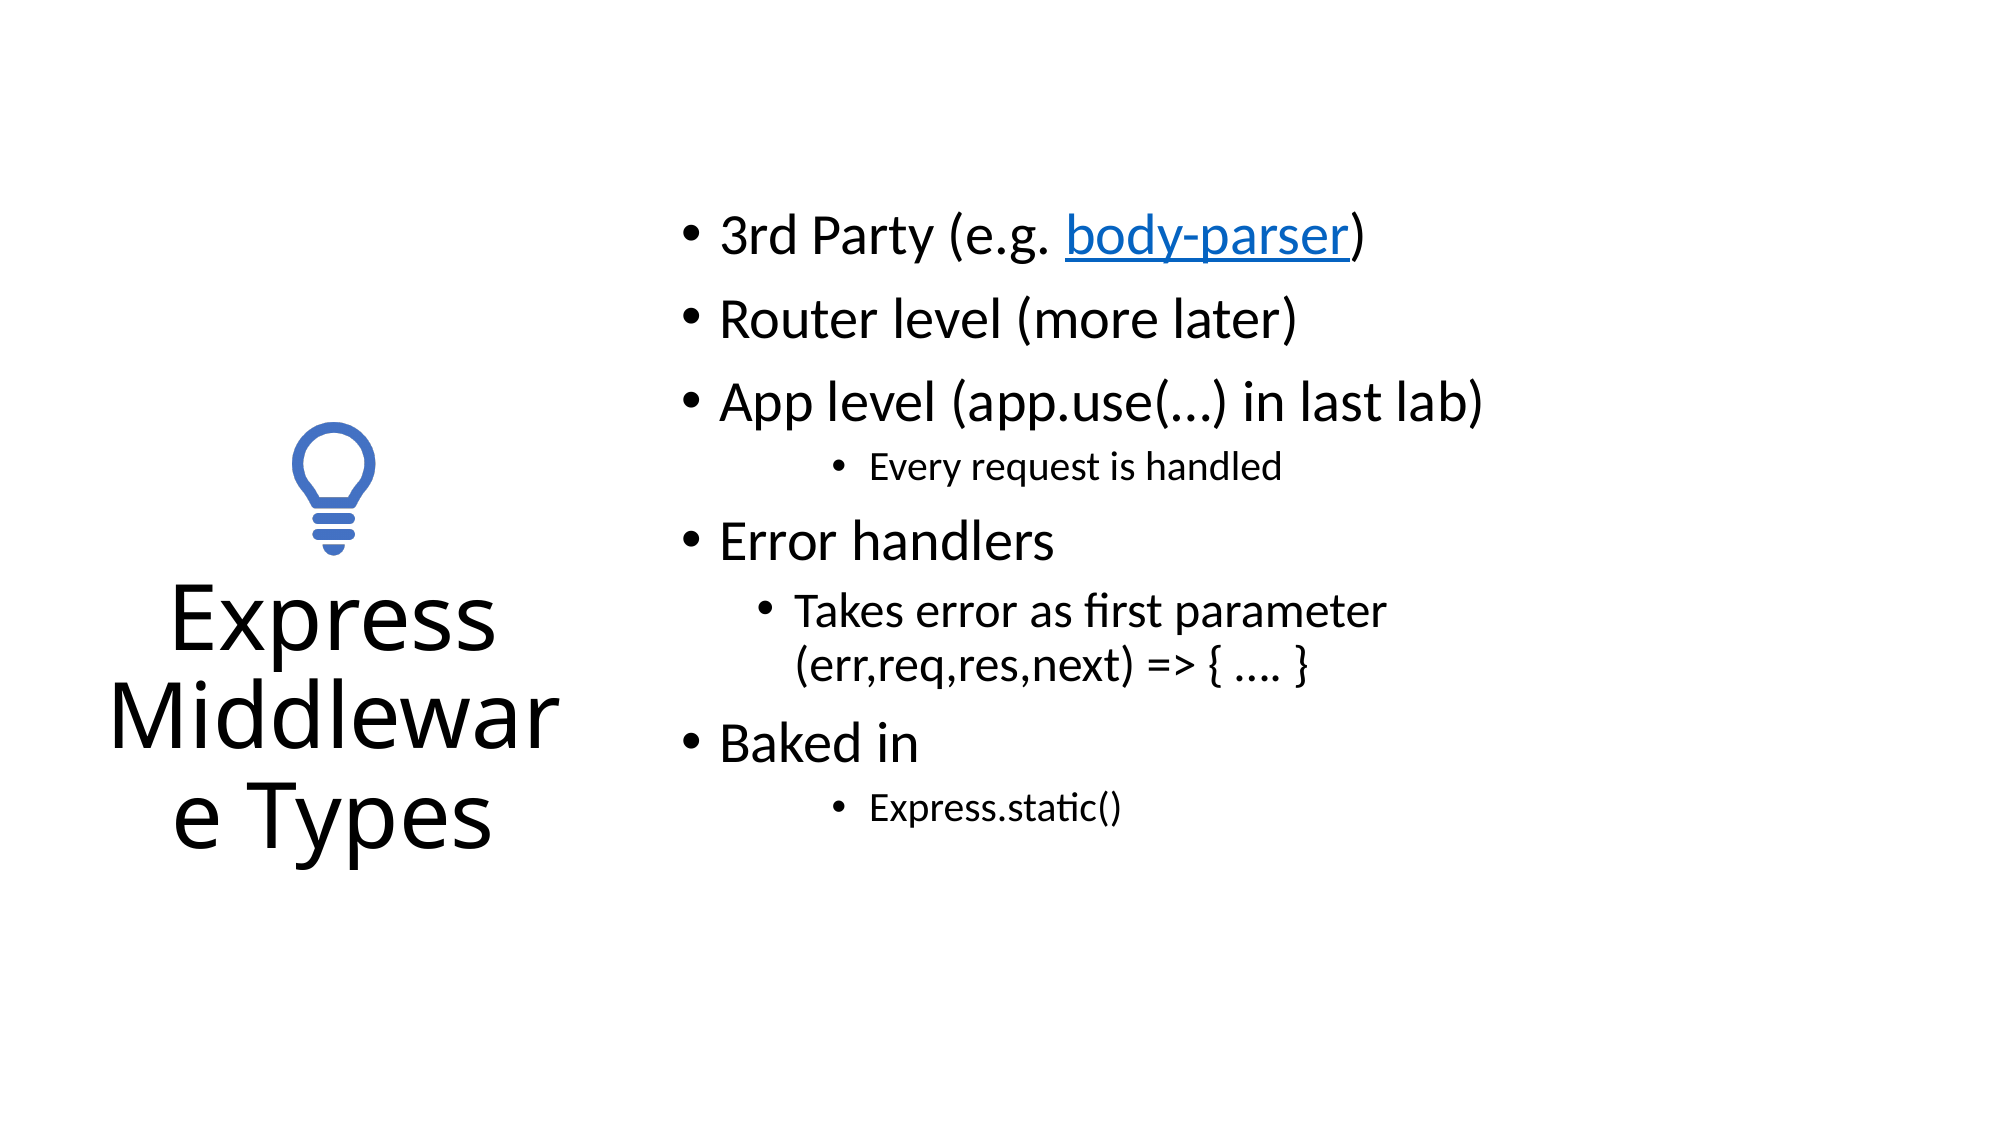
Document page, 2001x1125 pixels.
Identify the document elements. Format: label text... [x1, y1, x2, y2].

title Express Middleware Types [71, 563, 596, 1014]
picture [258, 413, 409, 564]
list 3rd Party (e.g. body-parser) Router level (more later) App level (app.use(…) in last lab) Every request is handled Error handlers Takes error as first parameter (err,req,res,next) => { …. } Baked in Express.static() [666, 105, 1863, 1014]
